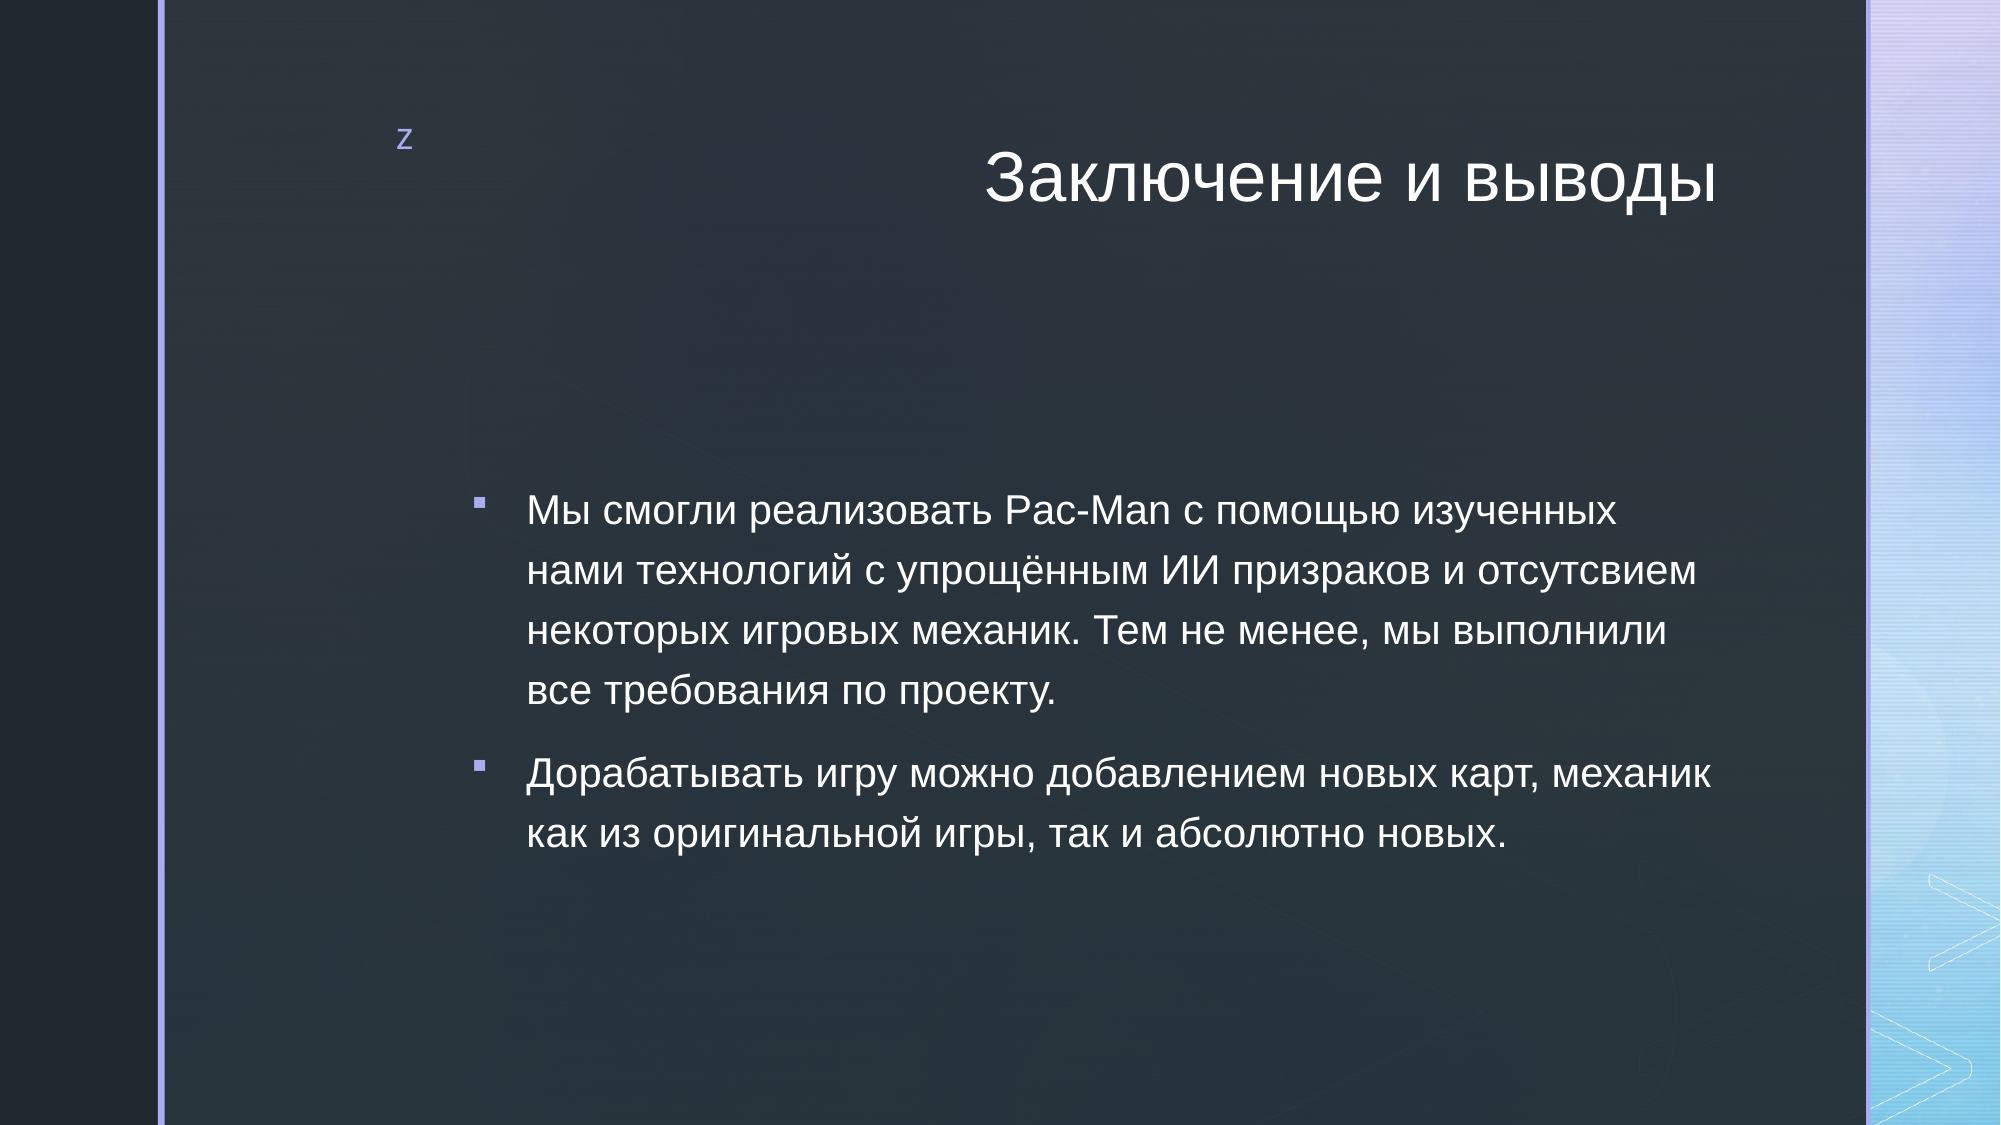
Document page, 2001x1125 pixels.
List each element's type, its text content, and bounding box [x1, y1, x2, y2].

picture [1871, 0, 2001, 1125]
title Заключение и выводы [895, 132, 1734, 310]
list Мы смогли реализовать Pac-Man с помощью изученных нами технологий с упрощённым ИИ призраков и отсутсвием некоторых игровых механик. Тем не менее, мы выполнили все требования по проекту. Дорабатывать игру можно добавлением новых карт, механик как из оригинальной игры, так и абсолютно новых. [454, 336, 1734, 993]
